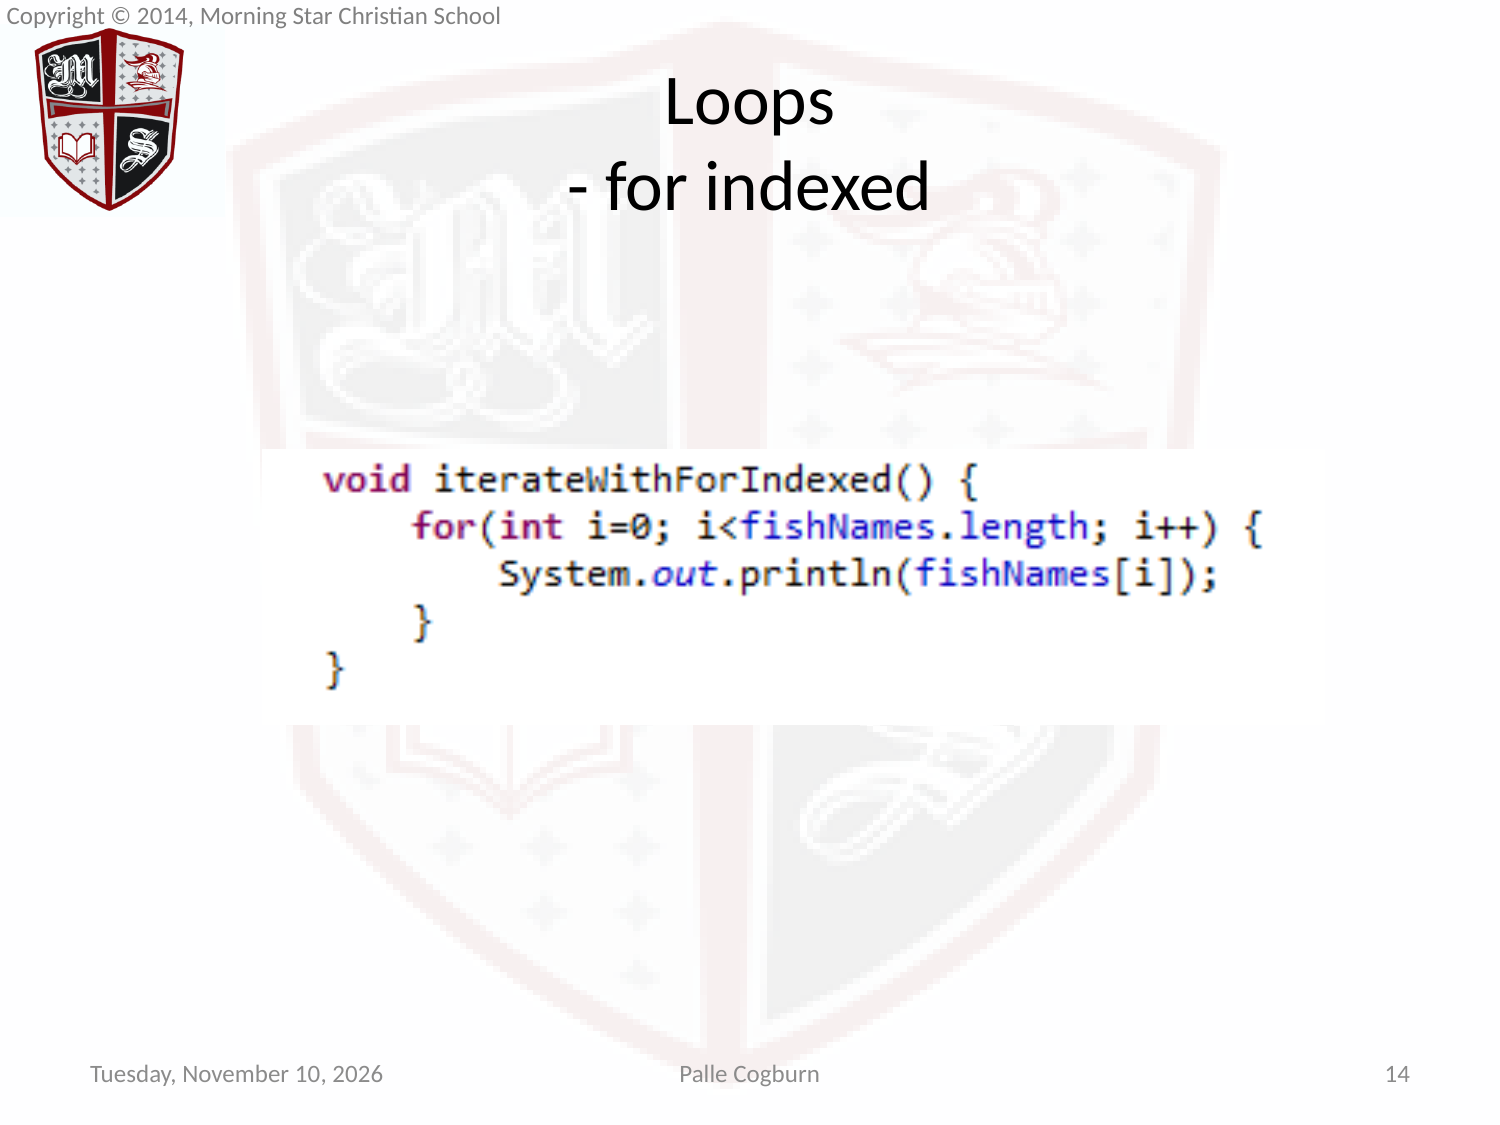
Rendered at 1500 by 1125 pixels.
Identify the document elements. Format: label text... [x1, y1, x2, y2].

title Loops - for indexed [75, 45, 1425, 233]
picture [262, 449, 1326, 726]
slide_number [75, 1042, 425, 1103]
picture [0, 24, 225, 217]
footer Palle Cogburn [512, 1042, 988, 1103]
slide_number 14 [1074, 1042, 1425, 1103]
